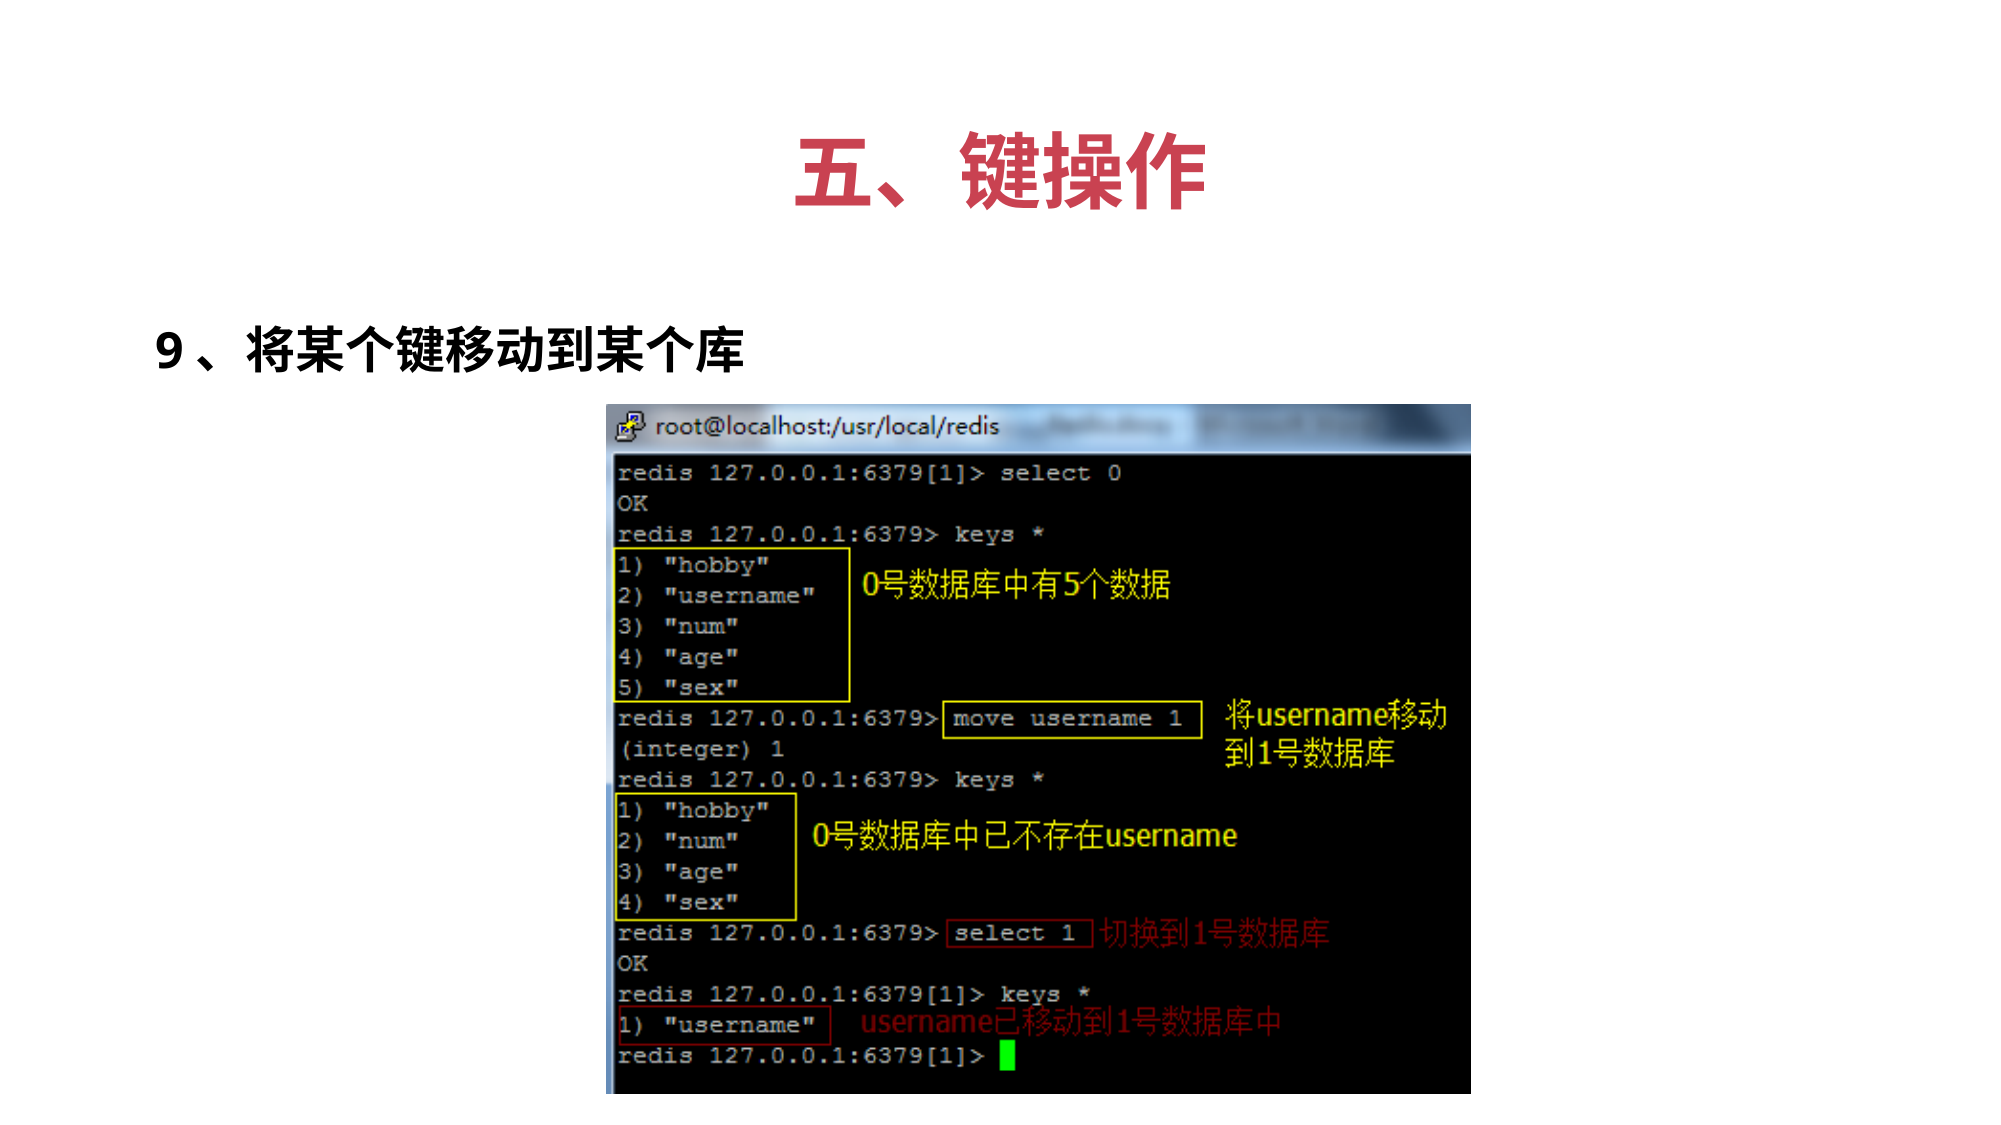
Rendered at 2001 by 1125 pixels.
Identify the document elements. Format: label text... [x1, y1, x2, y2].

text_box 9、将某个键移动到某个库 [140, 280, 1669, 386]
picture [606, 404, 1471, 1094]
text_box 五、键操作 [771, 108, 1229, 229]
